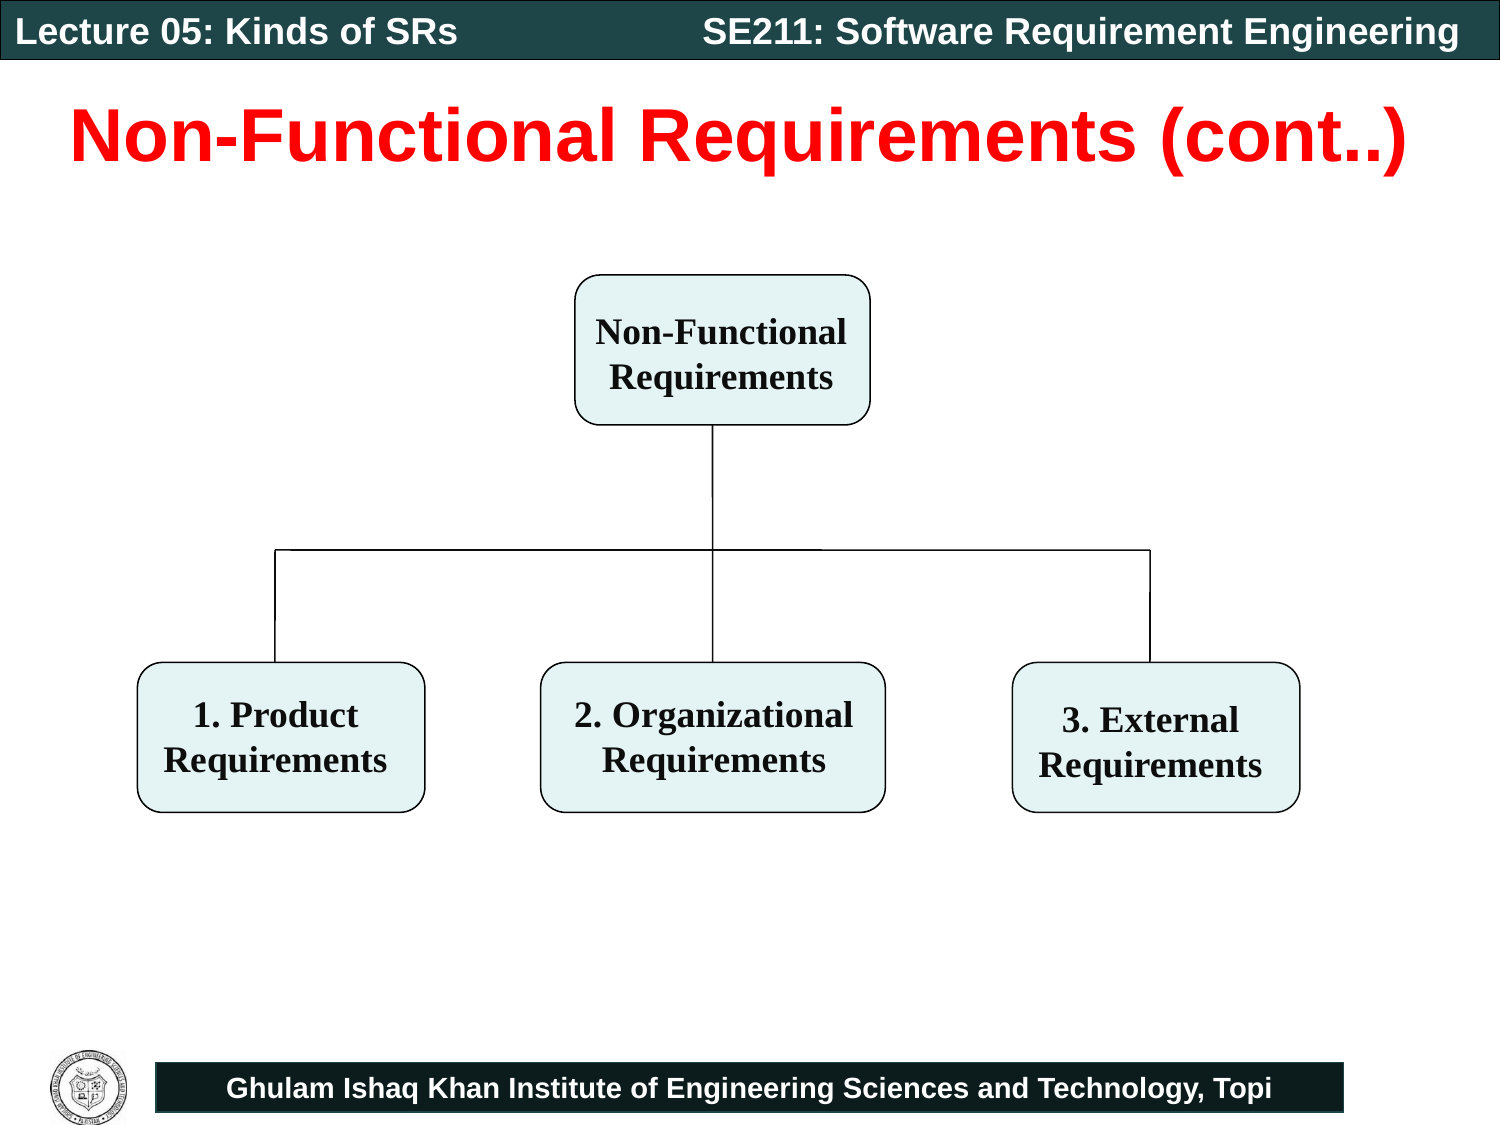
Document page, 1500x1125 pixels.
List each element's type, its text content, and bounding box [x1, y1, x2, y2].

title Non-Functional Requirements (cont..) [0, 62, 1500, 200]
text_box [540, 662, 886, 813]
picture [50, 1050, 127, 1125]
text_box [137, 662, 425, 813]
text_box Non-Functional Requirements [580, 299, 863, 405]
text_box 3. External Requirements [1023, 687, 1278, 793]
text_box 1. Product Requirements [148, 682, 403, 787]
text_box [574, 274, 871, 425]
text_box [1012, 662, 1300, 813]
text_box 2. Organizational Requirements [559, 682, 869, 787]
